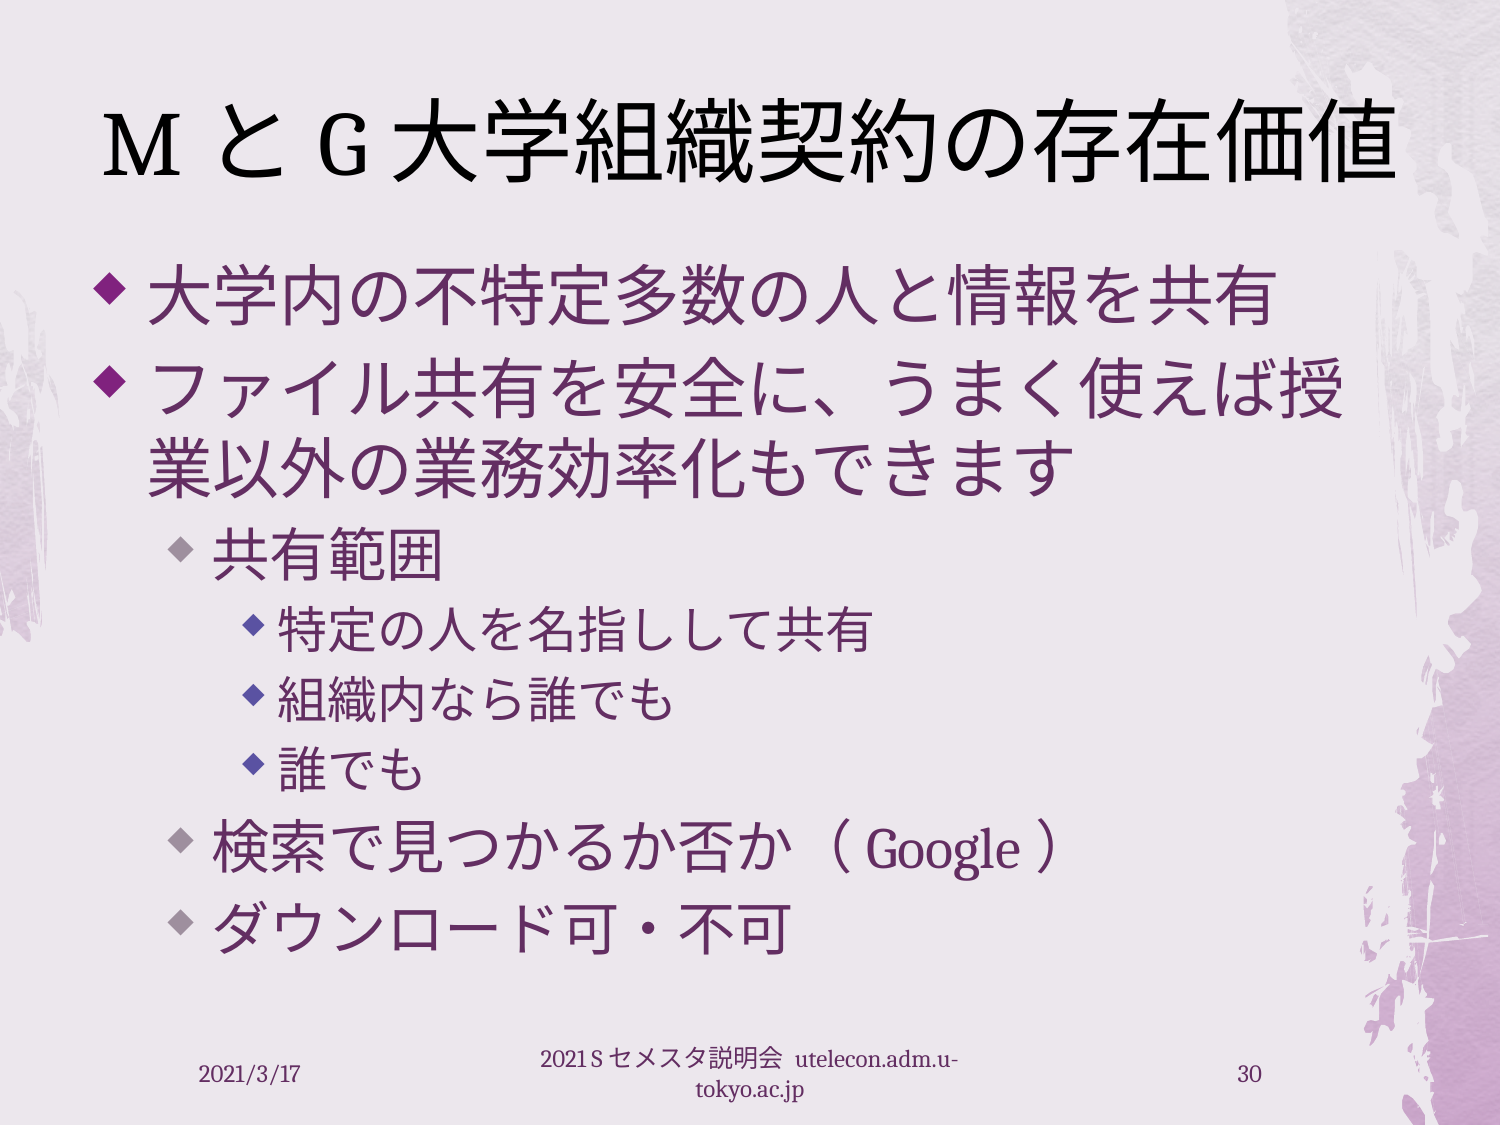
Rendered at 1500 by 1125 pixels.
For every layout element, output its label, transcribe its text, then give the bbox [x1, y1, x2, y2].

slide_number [75, 1042, 425, 1103]
title MとG大学組織契約の存在価値 [75, 45, 1425, 233]
slide_number 30 [1074, 1042, 1425, 1103]
list 大学内の不特定多数の人と情報を共有 ファイル共有を安全に、うまく使えば授業以外の業務効率化もできます 共有範囲 特定の人を名指しして共有 組織内なら誰でも 誰でも 検索で見つかるか否か（Google） ダウンロード可・不可 [75, 246, 1425, 989]
footer 2021 Sセメスタ説明会 utelecon.adm.u-tokyo.ac.jp [512, 1042, 988, 1103]
